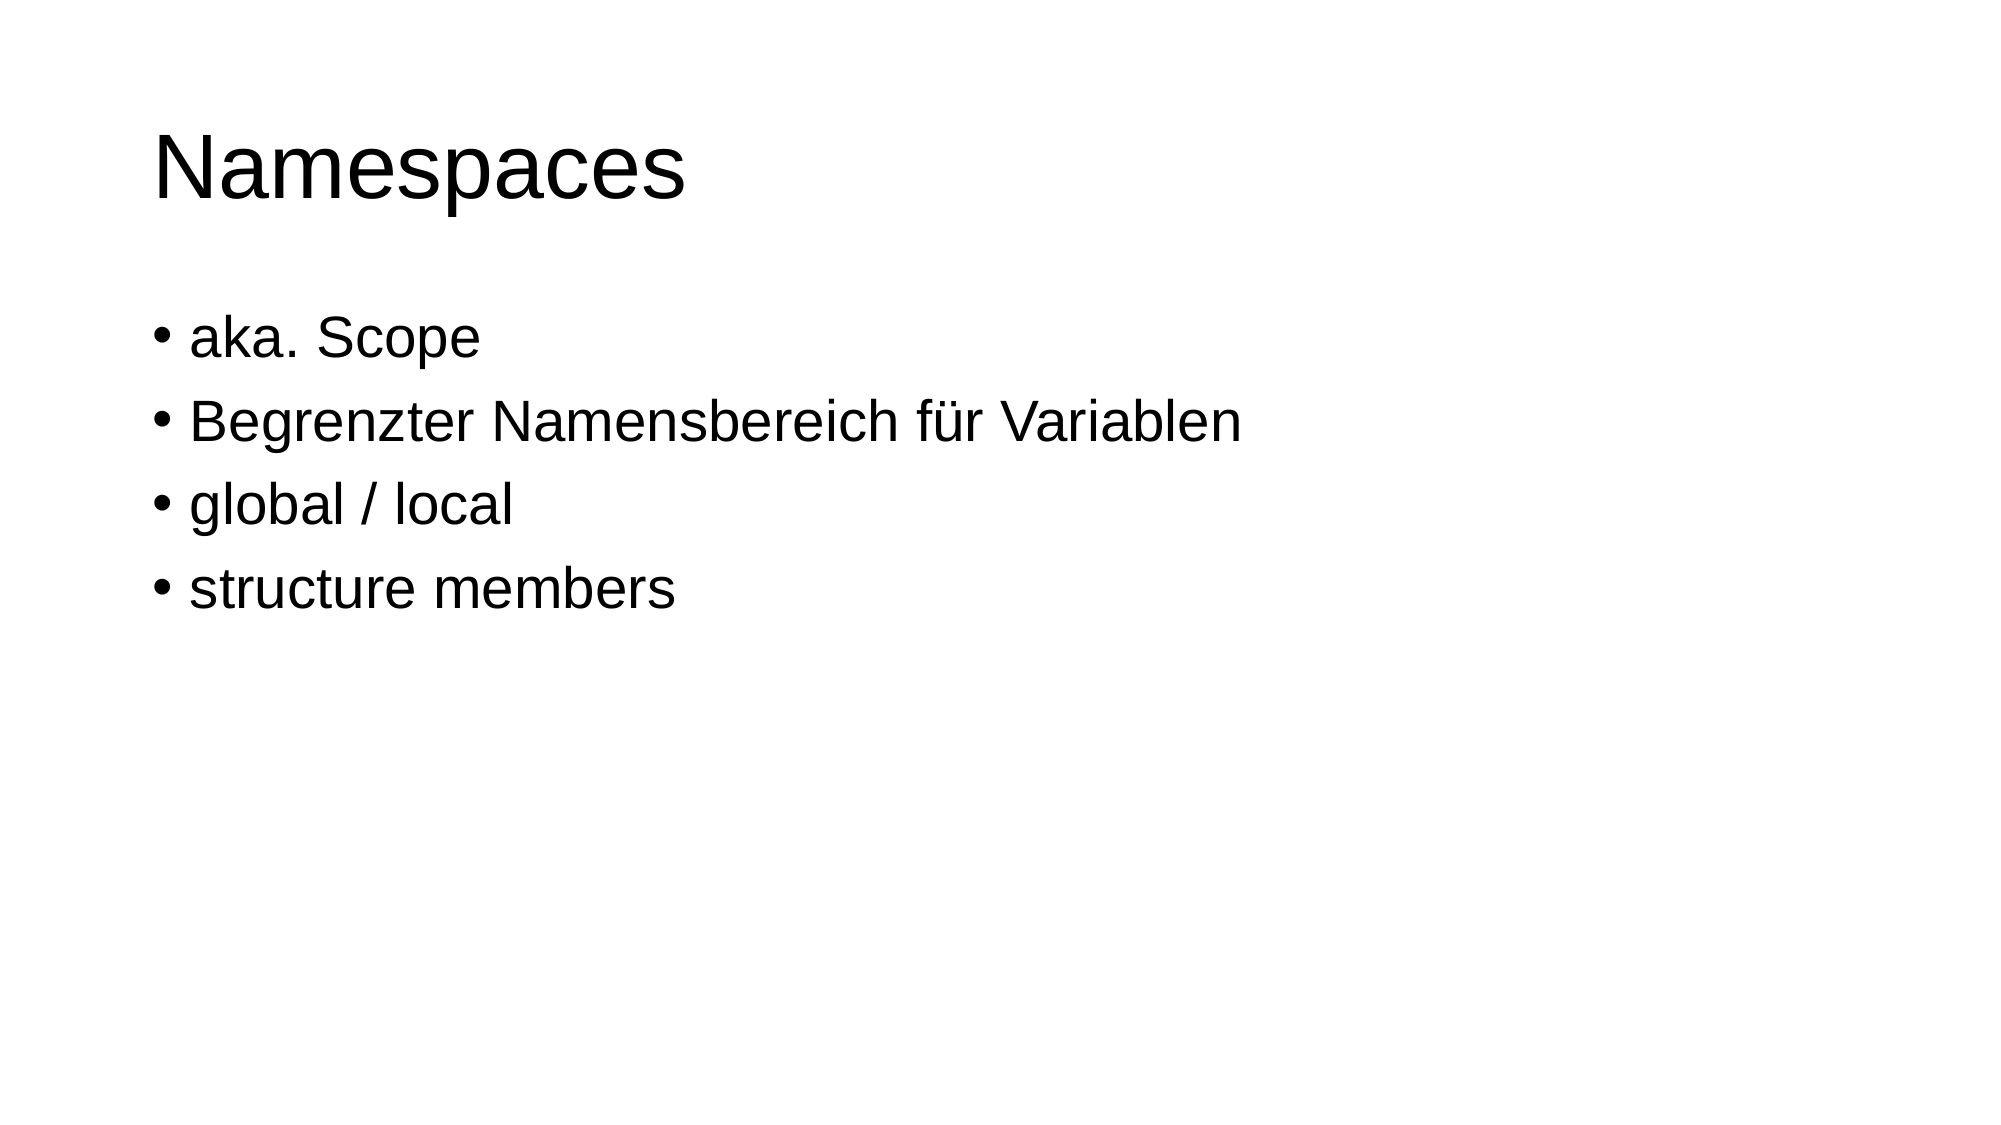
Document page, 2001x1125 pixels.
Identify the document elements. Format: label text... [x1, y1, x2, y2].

title Namespaces [137, 59, 1863, 278]
list aka. Scope Begrenzter Namensbereich für Variablen global / local structure members [137, 299, 1863, 1014]
